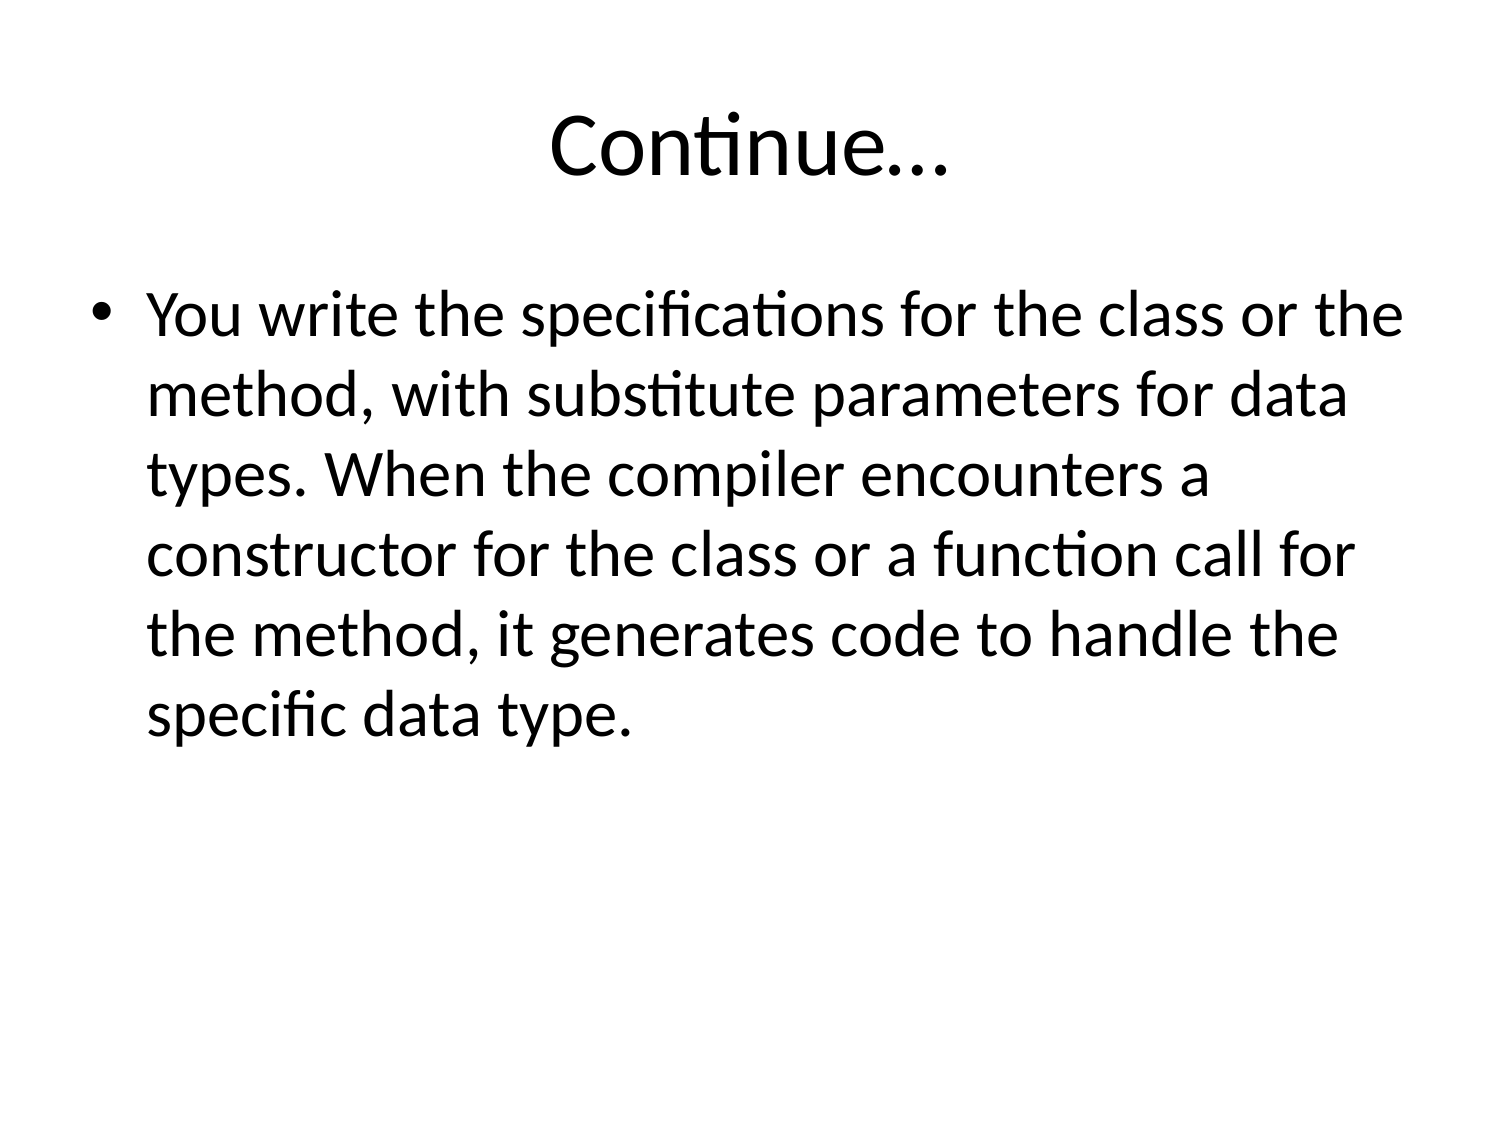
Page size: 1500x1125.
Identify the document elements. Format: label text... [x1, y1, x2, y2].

title Continue… [75, 45, 1425, 233]
list You write the specifications for the class or the method, with substitute parameters for data types. When the compiler encounters a constructor for the class or a function call for the method, it generates code to handle the specific data type. [75, 262, 1425, 1005]
